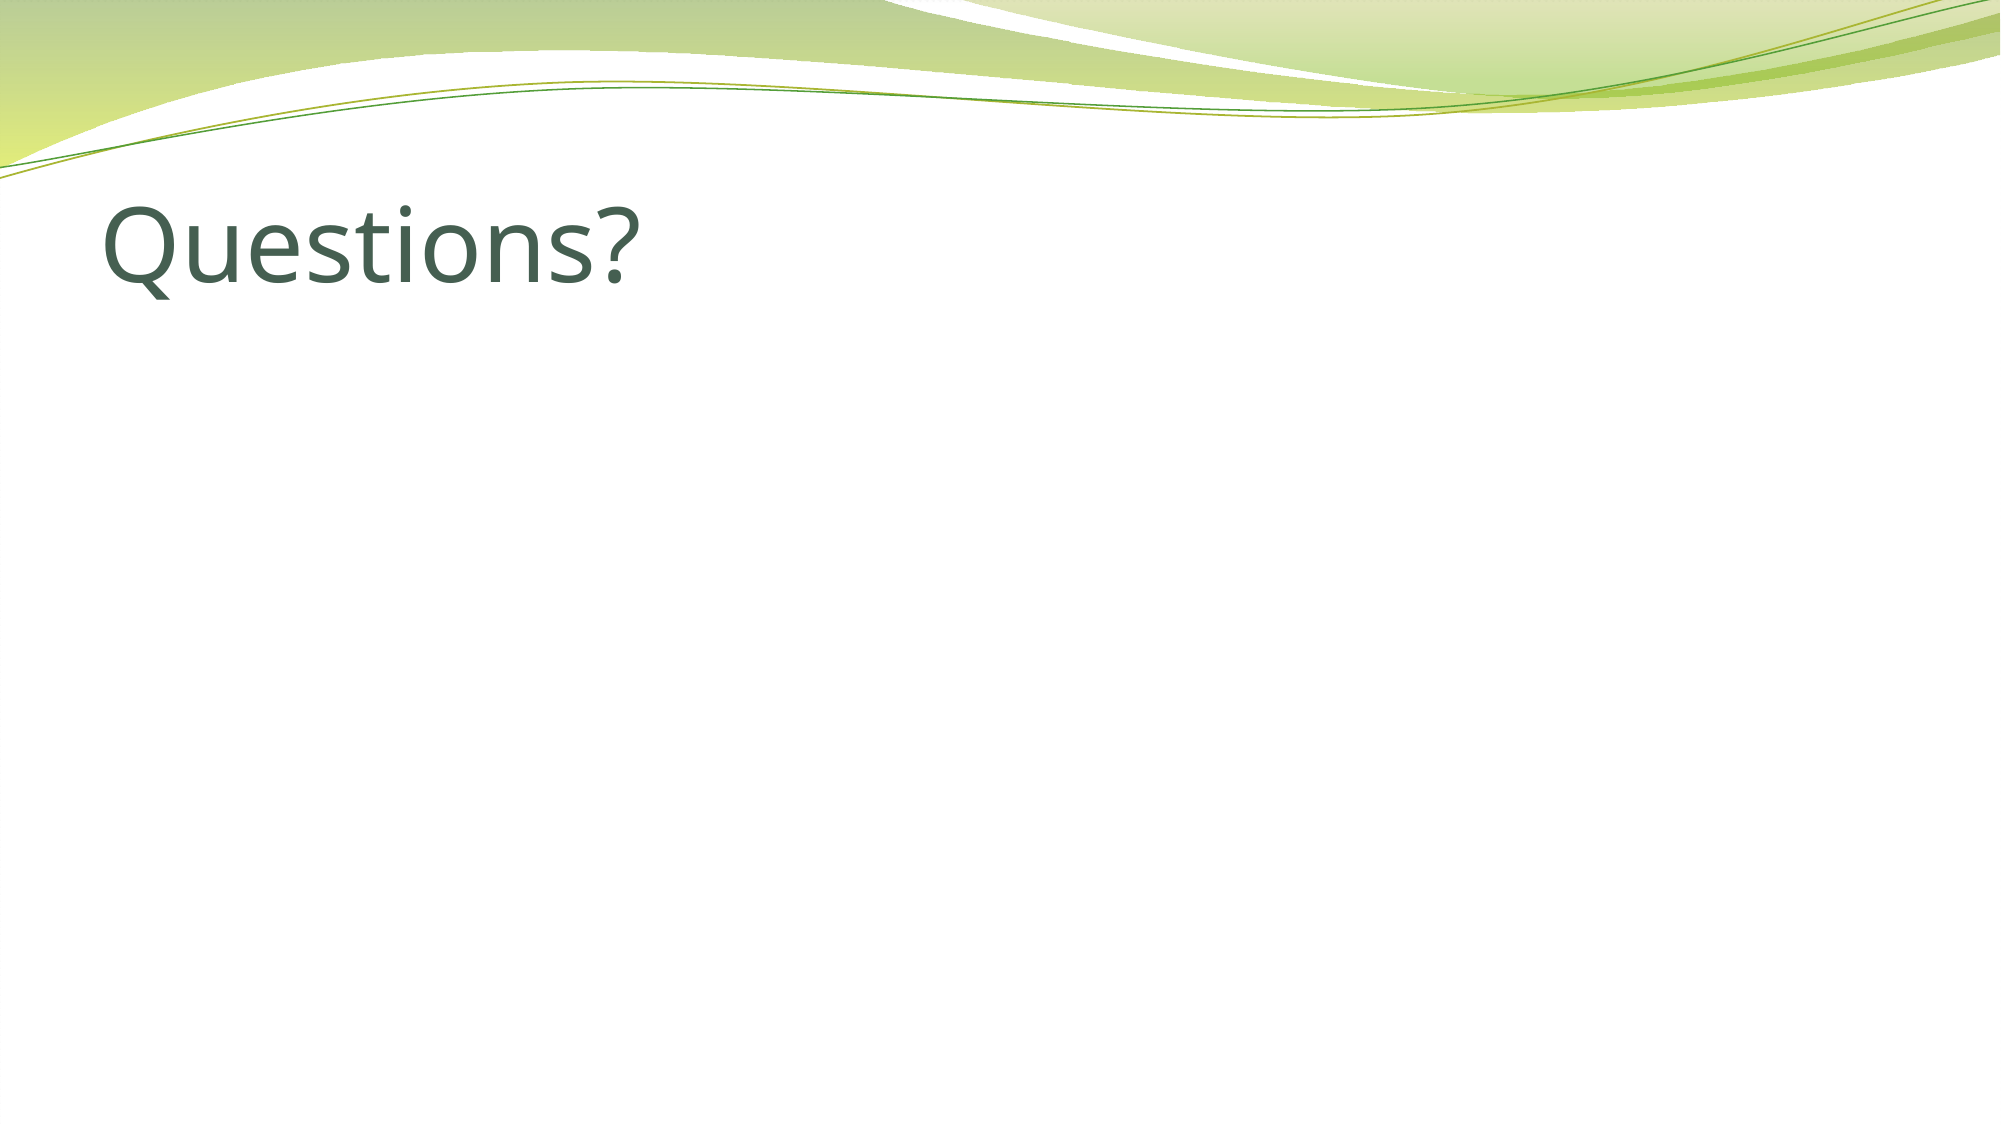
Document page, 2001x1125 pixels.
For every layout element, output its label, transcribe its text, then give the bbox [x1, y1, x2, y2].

title Questions? [99, 115, 1900, 303]
